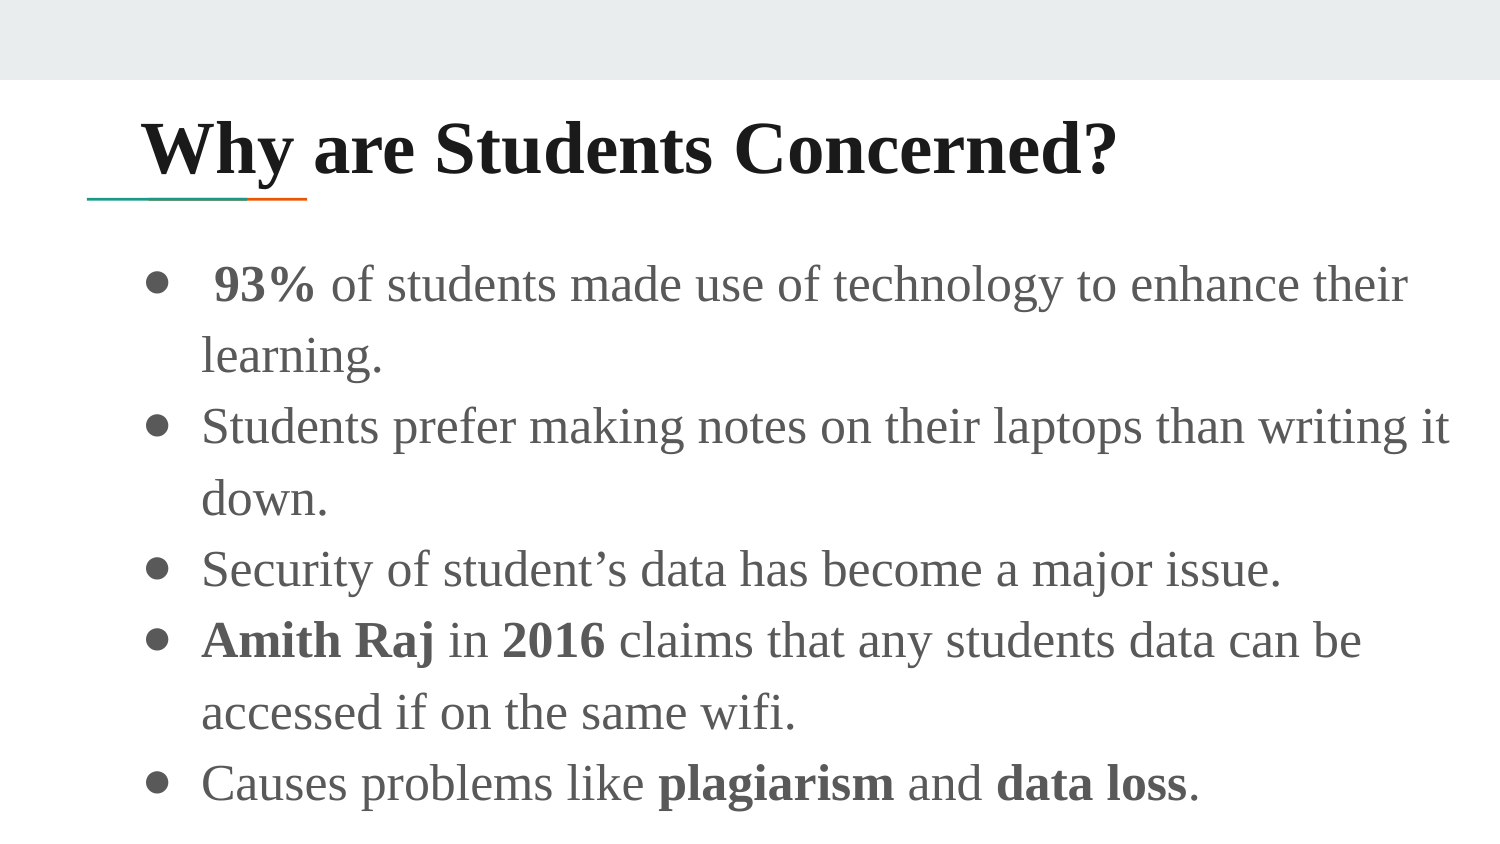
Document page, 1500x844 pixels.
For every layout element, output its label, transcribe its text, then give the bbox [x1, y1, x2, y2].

title Why are Students Concerned? [125, 84, 1387, 172]
list 93% of students made use of technology to enhance their learning. Students prefer making notes on their laptops than writing it down. Security of student’s data has become a major issue. Amith Raj in 2016 claims that any students data can be accessed if on the same wifi. Causes problems like plagiarism and data loss. [119, 224, 1488, 828]
